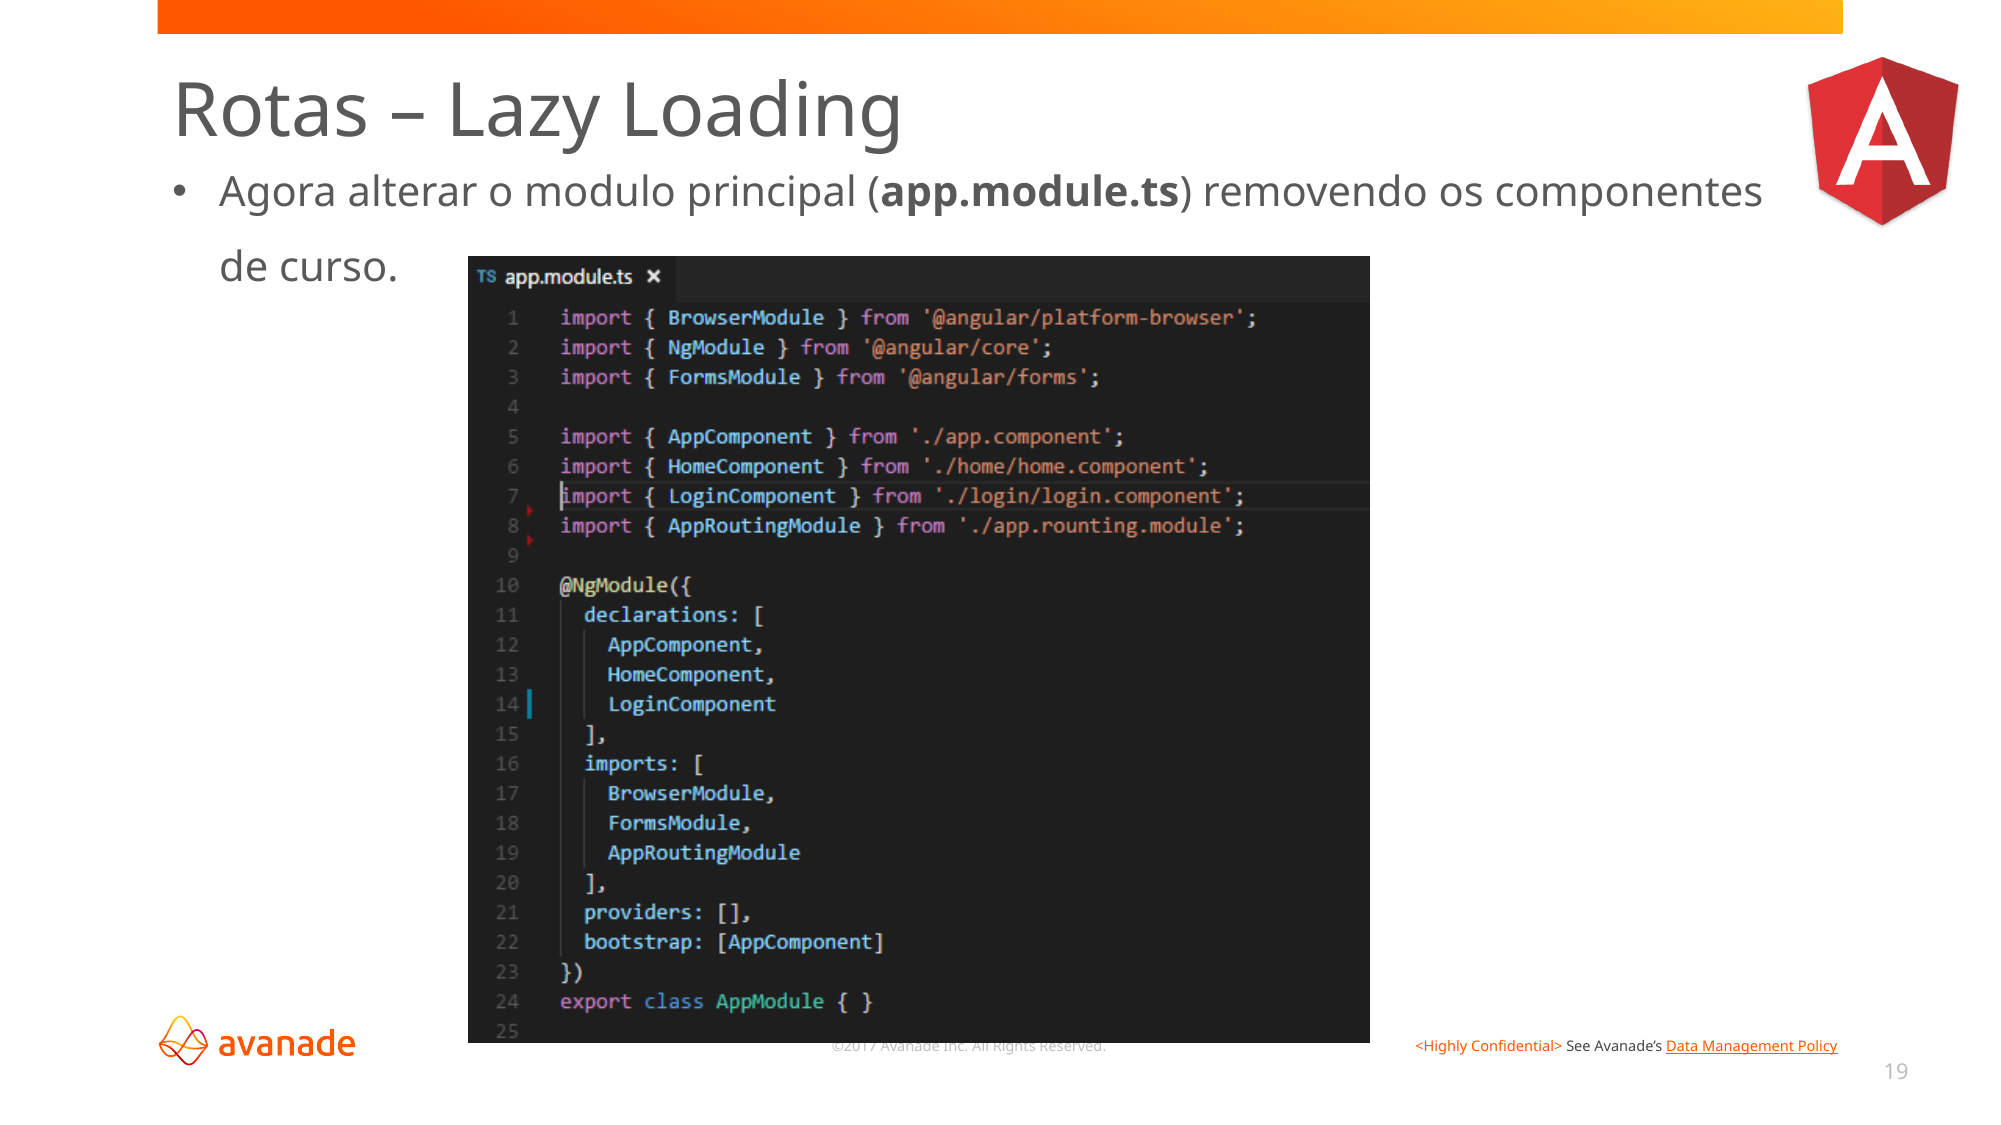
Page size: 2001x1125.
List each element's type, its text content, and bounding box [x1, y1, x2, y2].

picture [138, 995, 384, 1086]
title Rotas – Lazy Loading [157, 64, 1708, 132]
text_box Agora alterar o modulo principal (app.module.ts) removendo os componentes de curso. [157, 132, 1799, 298]
picture [468, 256, 1370, 1043]
picture [1708, 36, 2000, 246]
slide_number 19 [1842, 1042, 1924, 1103]
